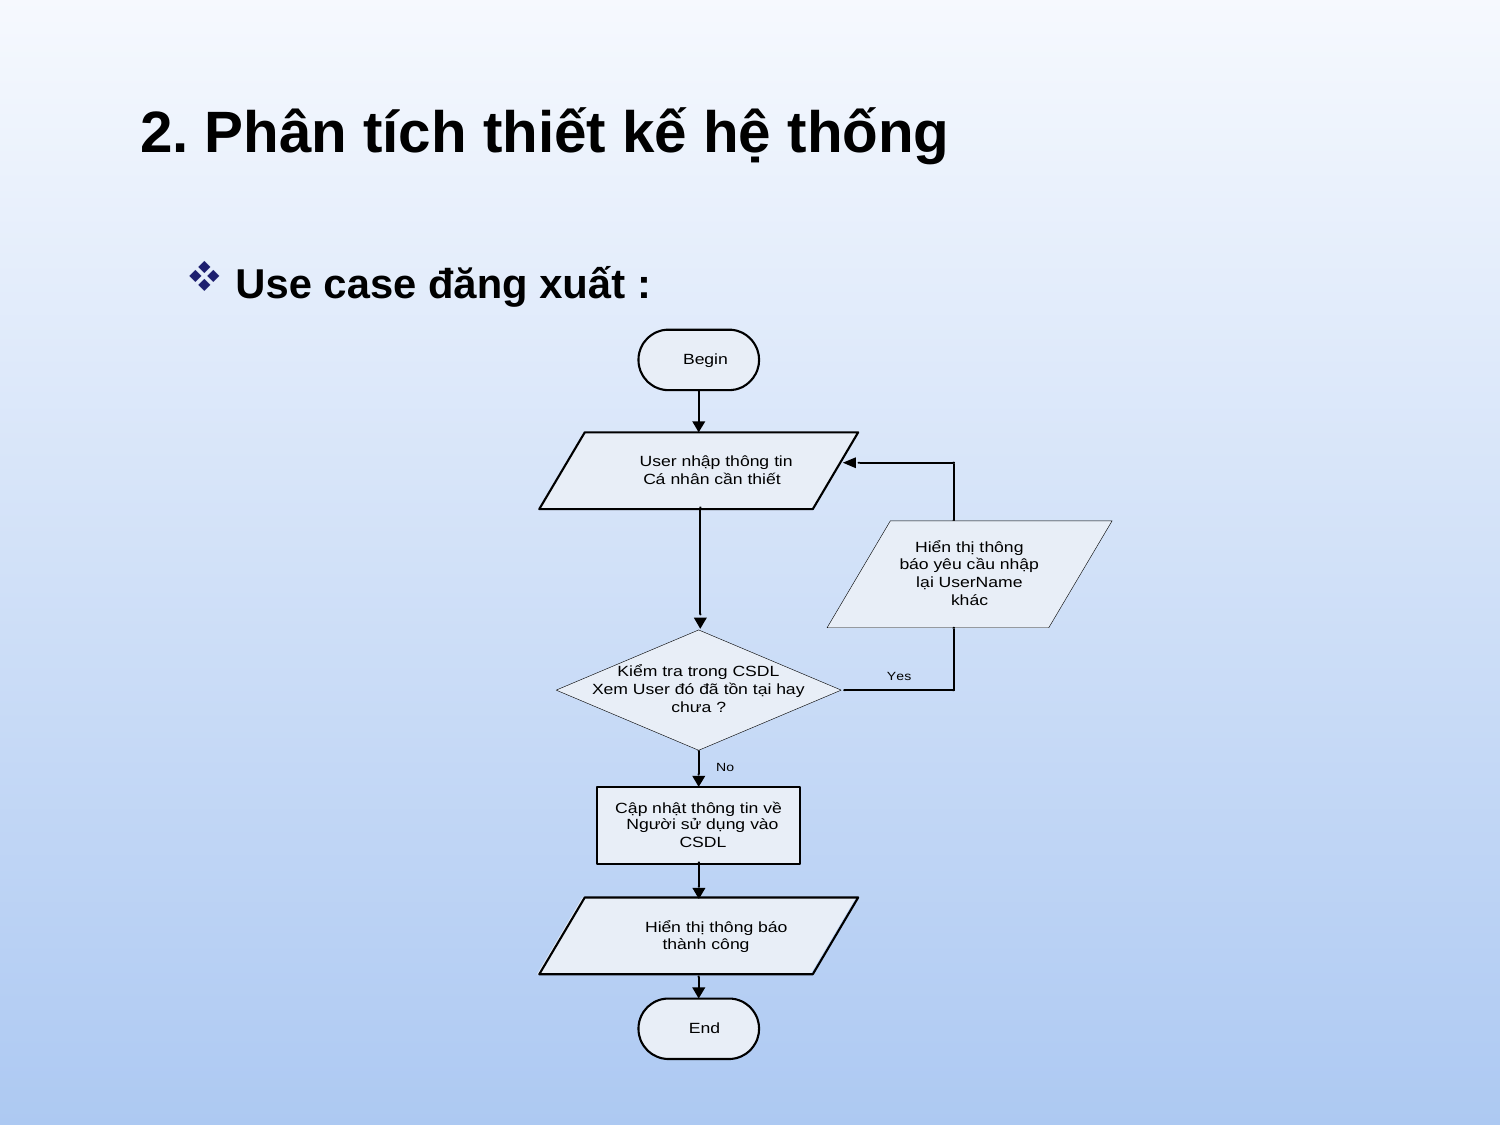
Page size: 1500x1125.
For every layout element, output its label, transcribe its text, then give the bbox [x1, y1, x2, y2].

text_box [534, 326, 1115, 1063]
title 2. Phân tích thiết kế hệ thống [125, 82, 1413, 175]
text_box Use case đăng xuất : [171, 224, 921, 315]
